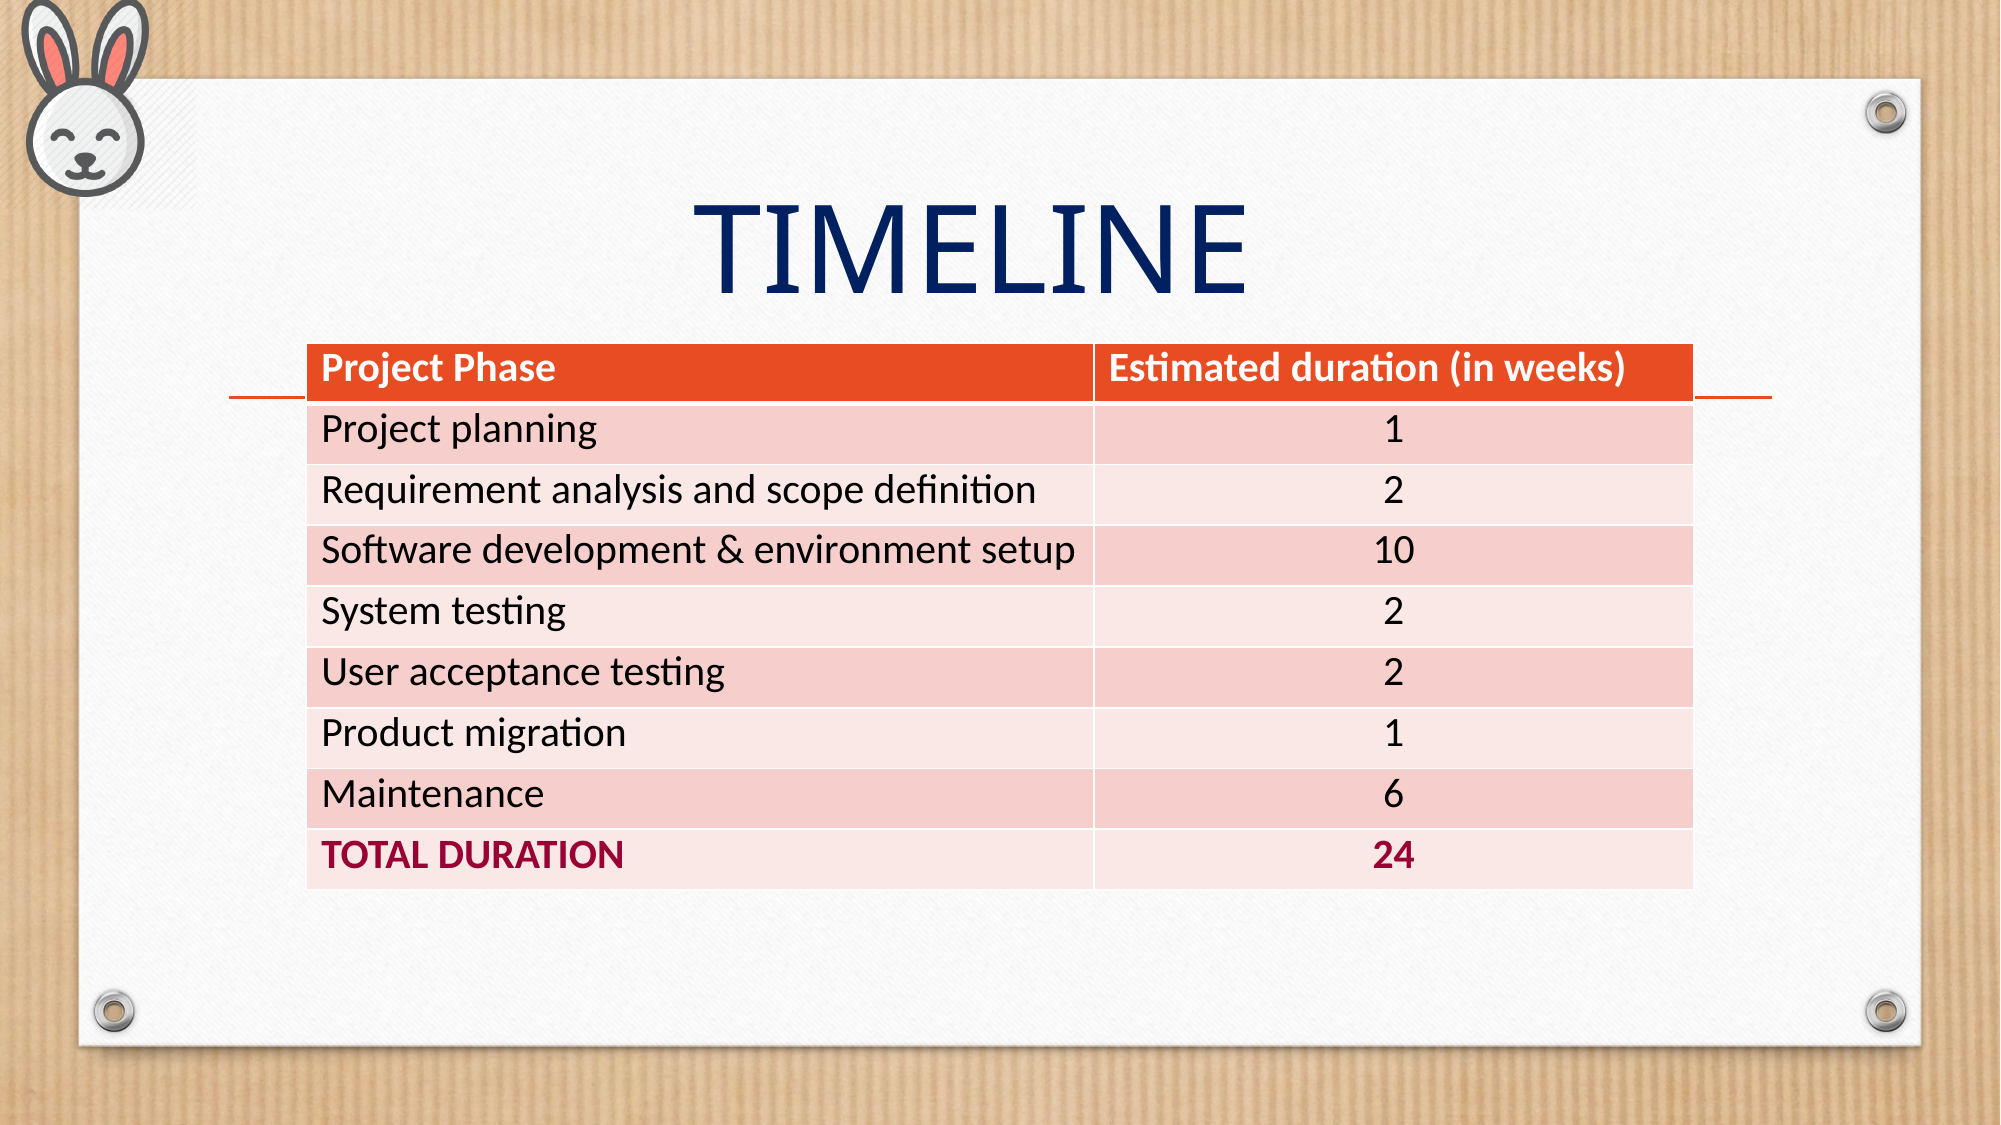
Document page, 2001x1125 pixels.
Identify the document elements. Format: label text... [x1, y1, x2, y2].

table_header Estimated duration (in weeks) [1095, 344, 1693, 401]
table_cell 2 [1095, 648, 1693, 707]
table_cell 24 [1095, 830, 1693, 889]
table_cell System testing [307, 587, 1093, 646]
table_cell 1 [1095, 709, 1693, 768]
table_cell 6 [1095, 769, 1693, 828]
table_cell Maintenance [307, 769, 1093, 828]
table_cell Product migration [307, 709, 1093, 768]
table_header Project Phase [307, 344, 1093, 401]
table_cell 2 [1095, 587, 1693, 646]
table_cell User acceptance testing [307, 648, 1093, 707]
table_cell 2 [1095, 465, 1693, 524]
table_cell TOTAL DURATION [307, 830, 1093, 889]
table_cell Software development & environment setup [307, 526, 1093, 585]
table_cell Project planning [307, 406, 1093, 464]
table_cell Requirement analysis and scope definition [307, 465, 1093, 524]
picture [0, 0, 2001, 1125]
title timeline [197, 137, 1773, 352]
table_cell 10 [1095, 526, 1693, 585]
table_cell 1 [1095, 406, 1693, 464]
